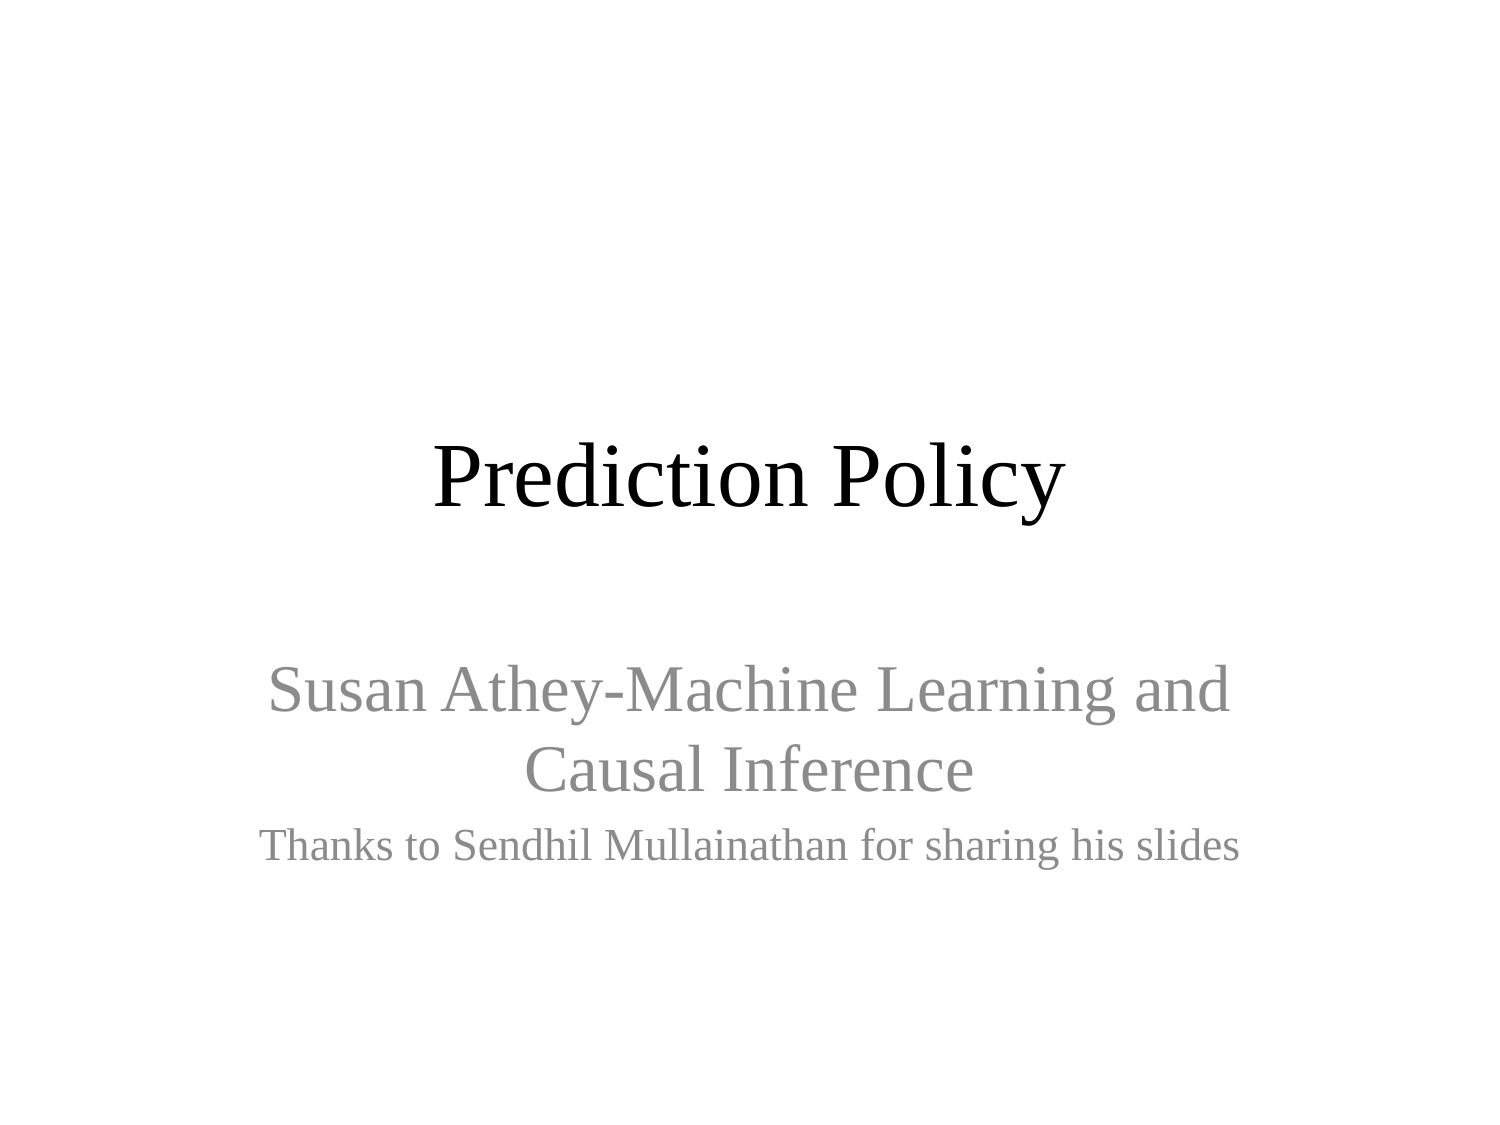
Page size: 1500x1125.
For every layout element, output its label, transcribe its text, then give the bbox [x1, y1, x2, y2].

title Prediction Policy [112, 349, 1388, 591]
subtitle Susan Athey-Machine Learning and Causal Inference Thanks to Sendhil Mullainathan for sharing his slides [225, 637, 1275, 925]
